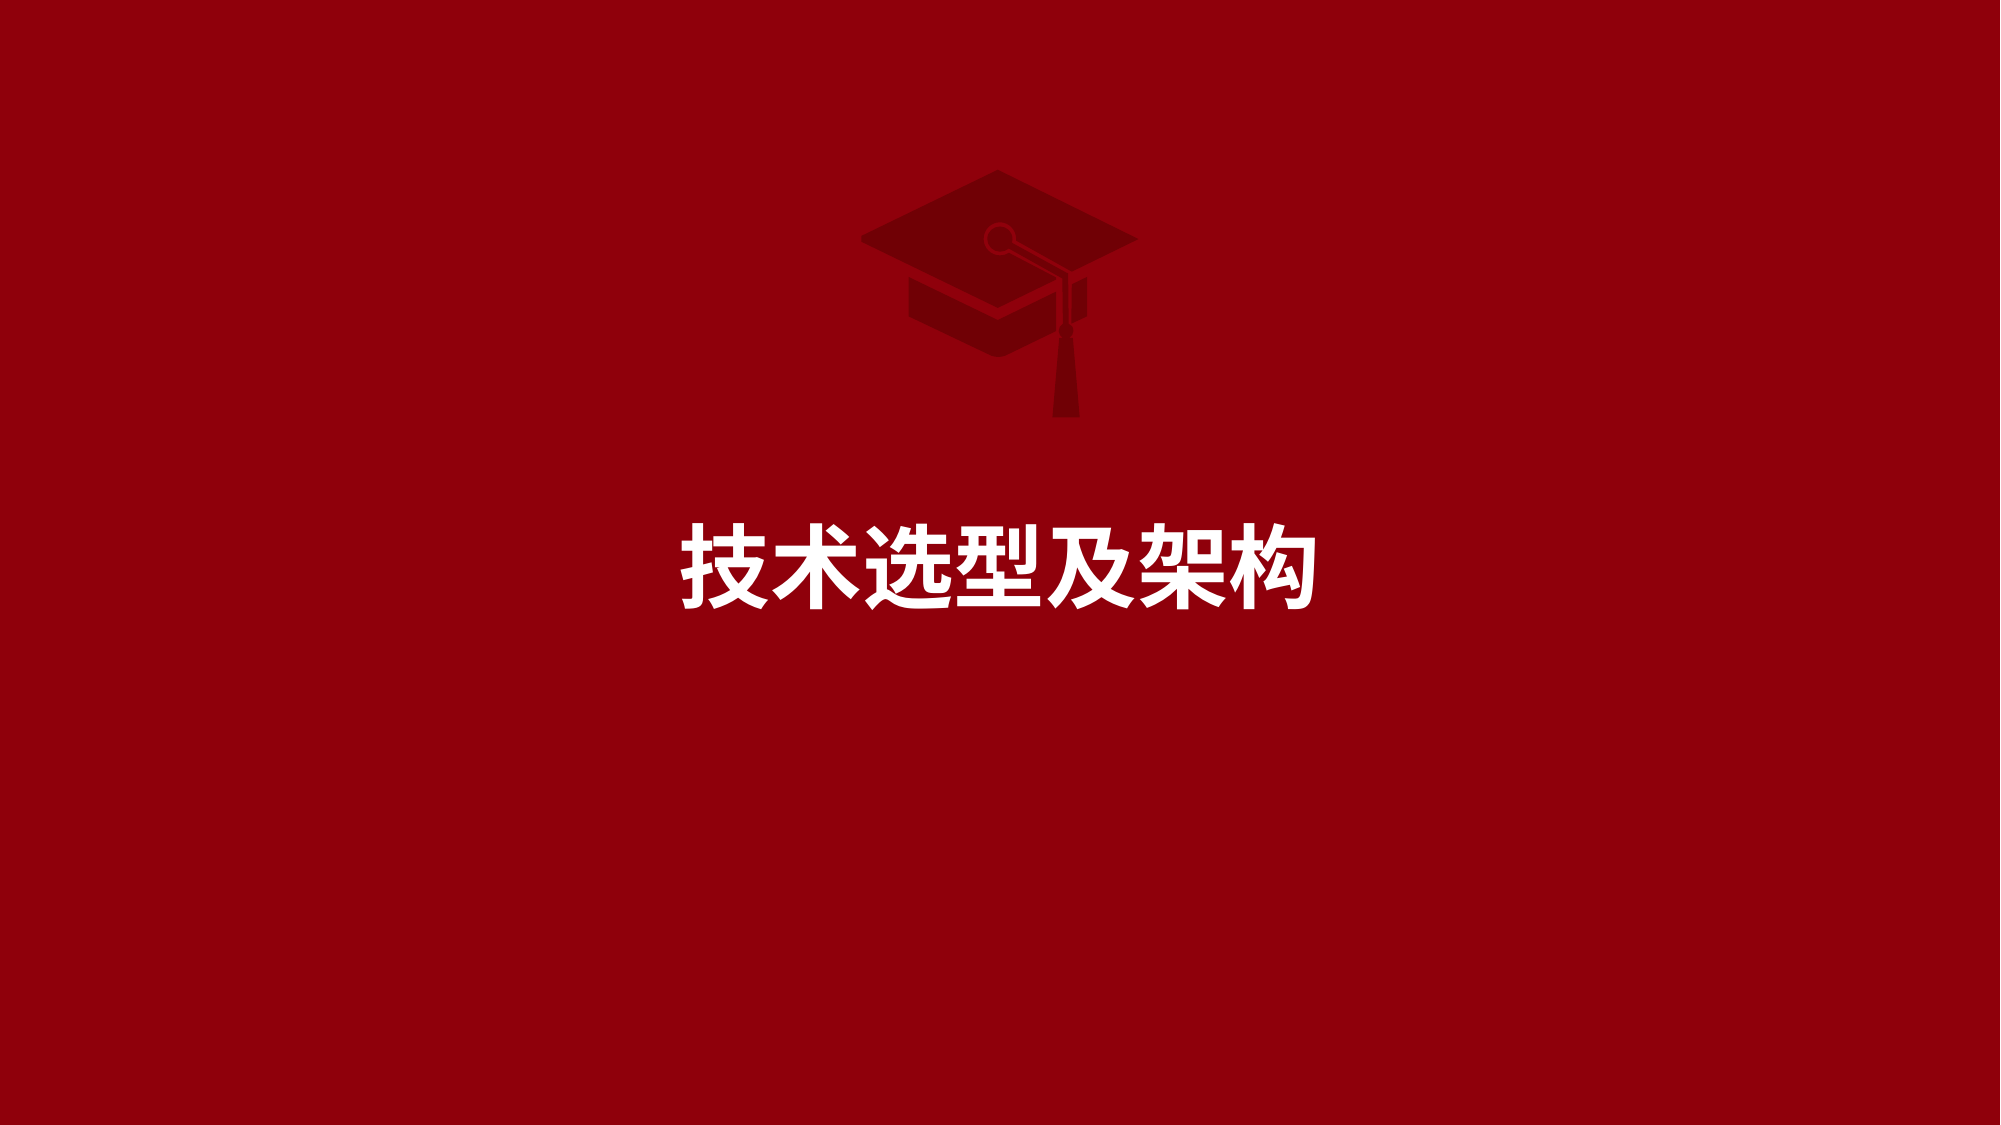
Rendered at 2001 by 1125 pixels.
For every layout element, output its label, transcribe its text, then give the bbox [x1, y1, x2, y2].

title 技术选型及架构 [249, 495, 1750, 630]
